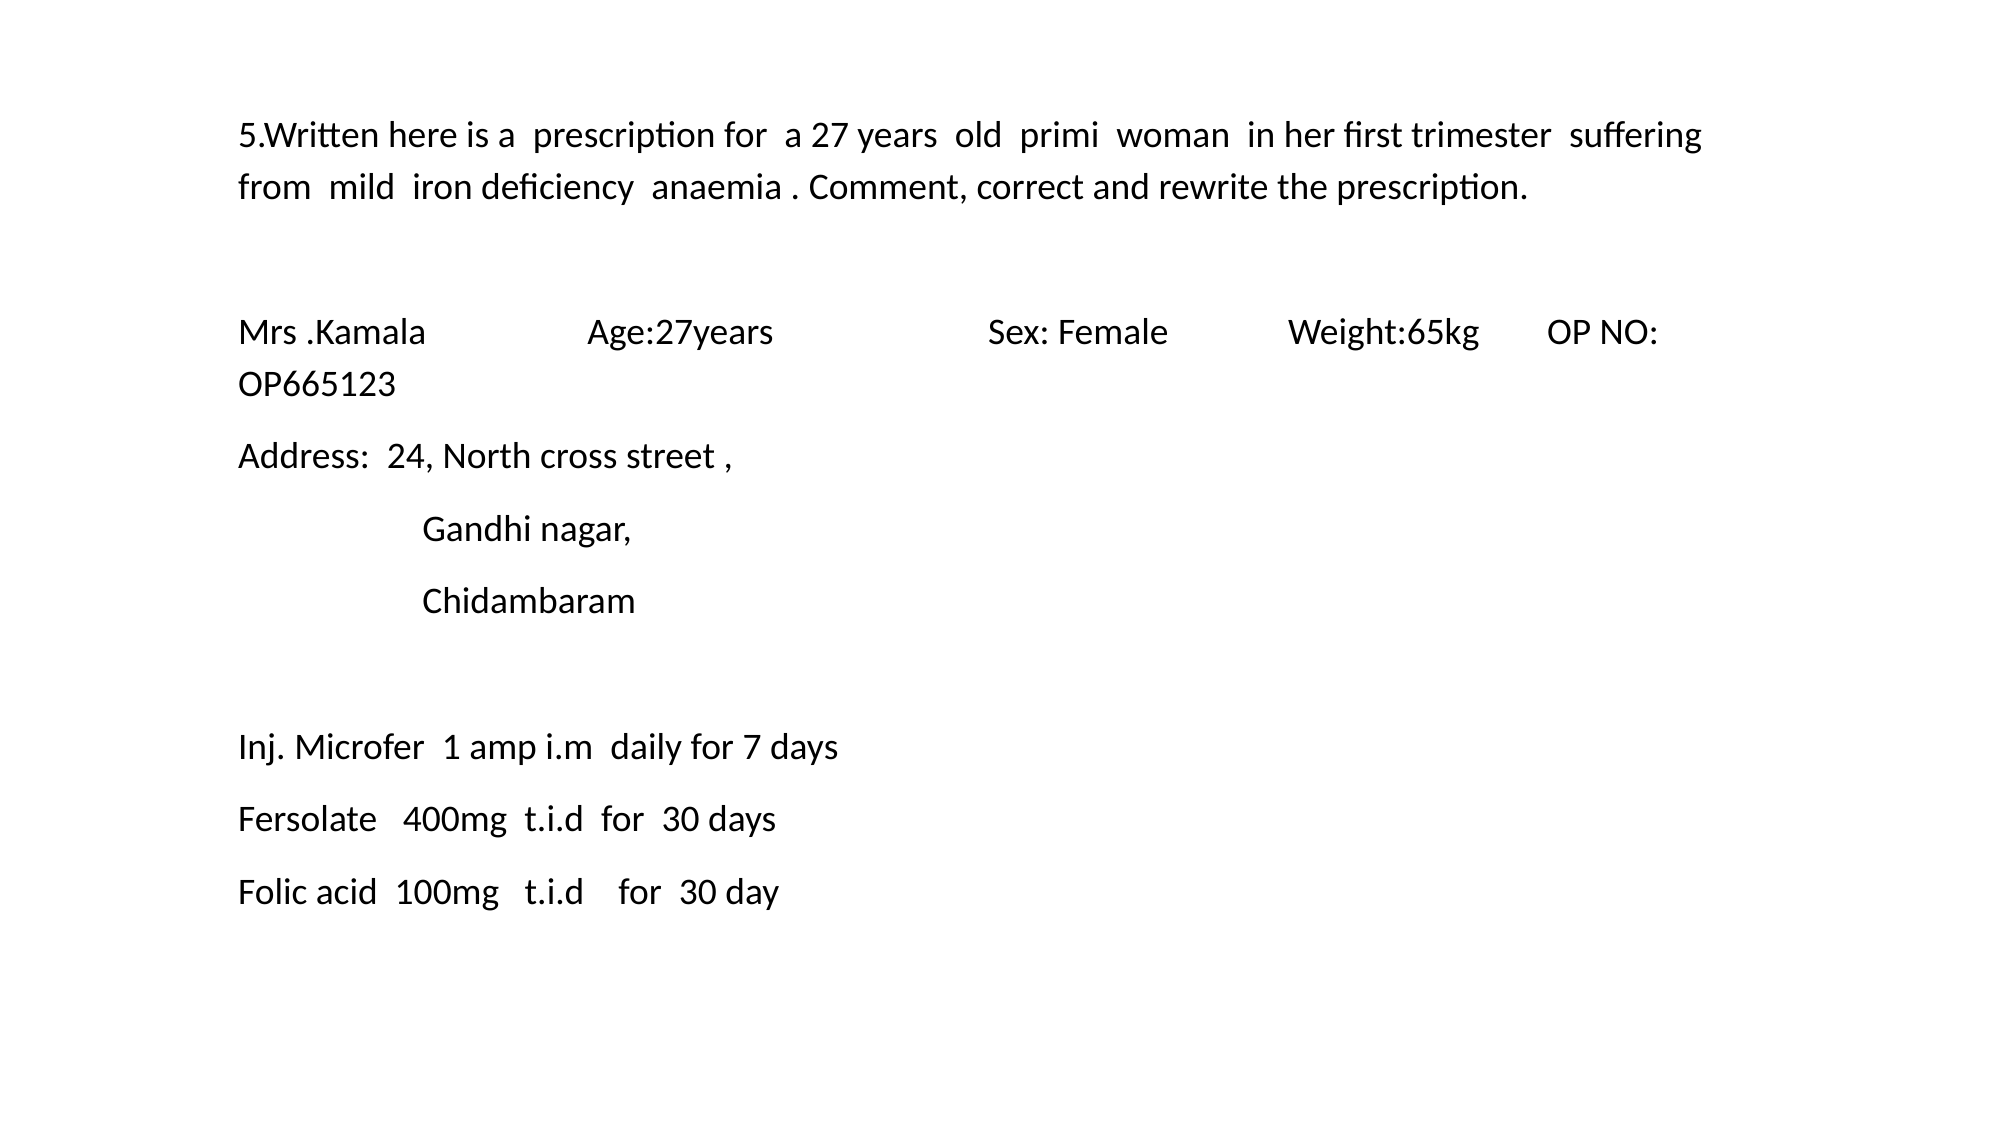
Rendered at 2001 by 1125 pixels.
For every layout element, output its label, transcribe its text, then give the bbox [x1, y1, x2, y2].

text_box 5.Written here is a prescription for a 27 years old primi woman in her first trimester suffering from mild iron deficiency anaemia . Comment, correct and rewrite the prescription. Mrs .Kamala Age:27years Sex: Female Weight:65kg OP NO: OP665123 Address: 24, North cross street , Gandhi nagar, Chidambaram Inj. Microfer 1 amp i.m daily for 7 days Fersolate 400mg t.i.d for 30 days Folic acid 100mg t.i.d for 30 day [223, 96, 1739, 920]
